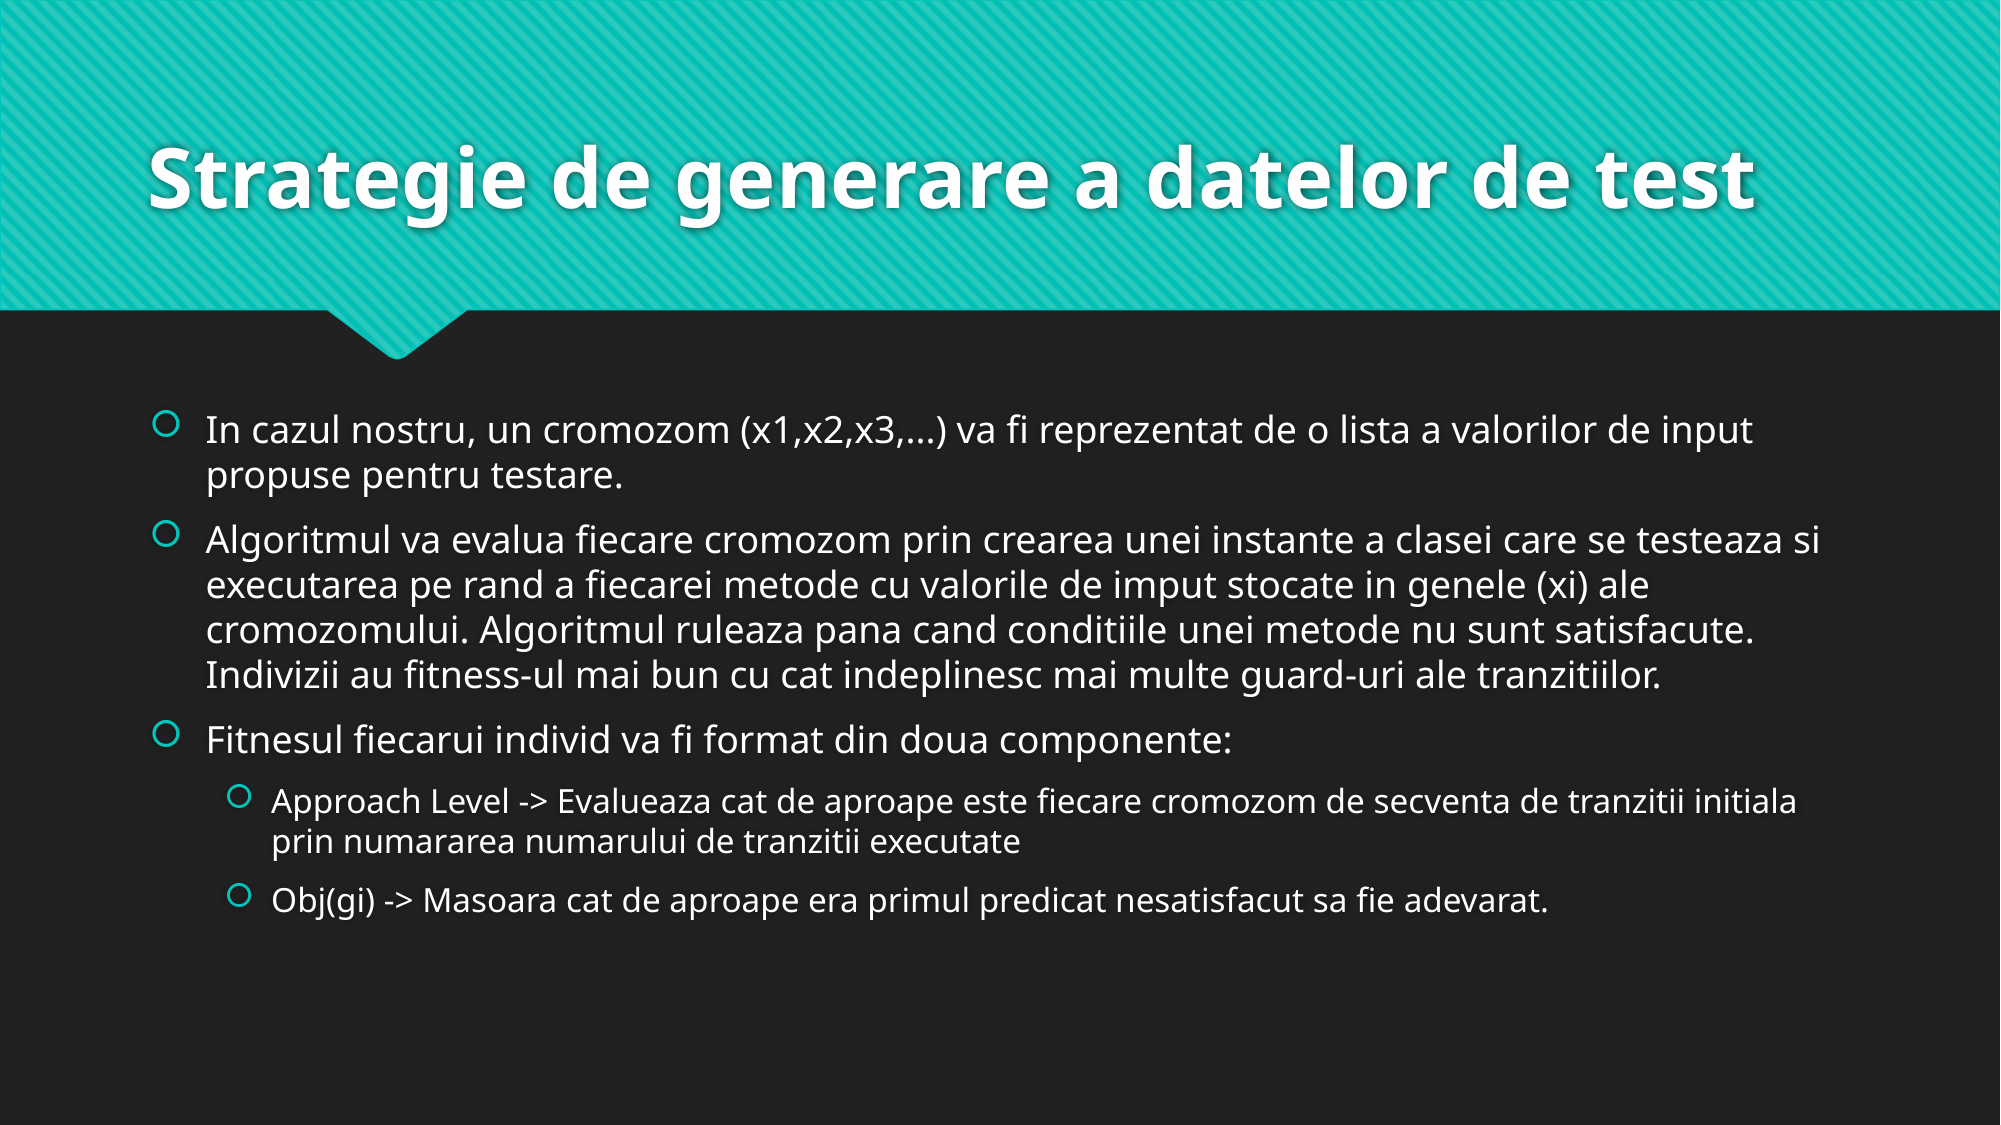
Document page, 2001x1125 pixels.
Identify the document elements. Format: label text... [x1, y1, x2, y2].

title Strategie de generare a datelor de test [132, 73, 1868, 233]
list In cazul nostru, un cromozom (x1,x2,x3,...) va fi reprezentat de o lista a valorilor de input propuse pentru testare. Algoritmul va evalua fiecare cromozom prin crearea unei instante a clasei care se testeaza si executarea pe rand a fiecarei metode cu valorile de imput stocate in genele (xi) ale cromozomului. Algoritmul ruleaza pana cand conditiile unei metode nu sunt satisfacute. Indivizii au fitness-ul mai bun cu cat indeplinesc mai multe guard-uri ale tranzitiilor. Fitnesul fiecarui individ va fi format din doua componente: Approach Level -> Evalueaza cat de aproape este fiecare cromozom de secventa de tranzitii initiala prin numararea numarului de tranzitii executate Obj(gi) -> Masoara cat de aproape era primul predicat nesatisfacut sa fie adevarat. [134, 364, 1866, 962]
